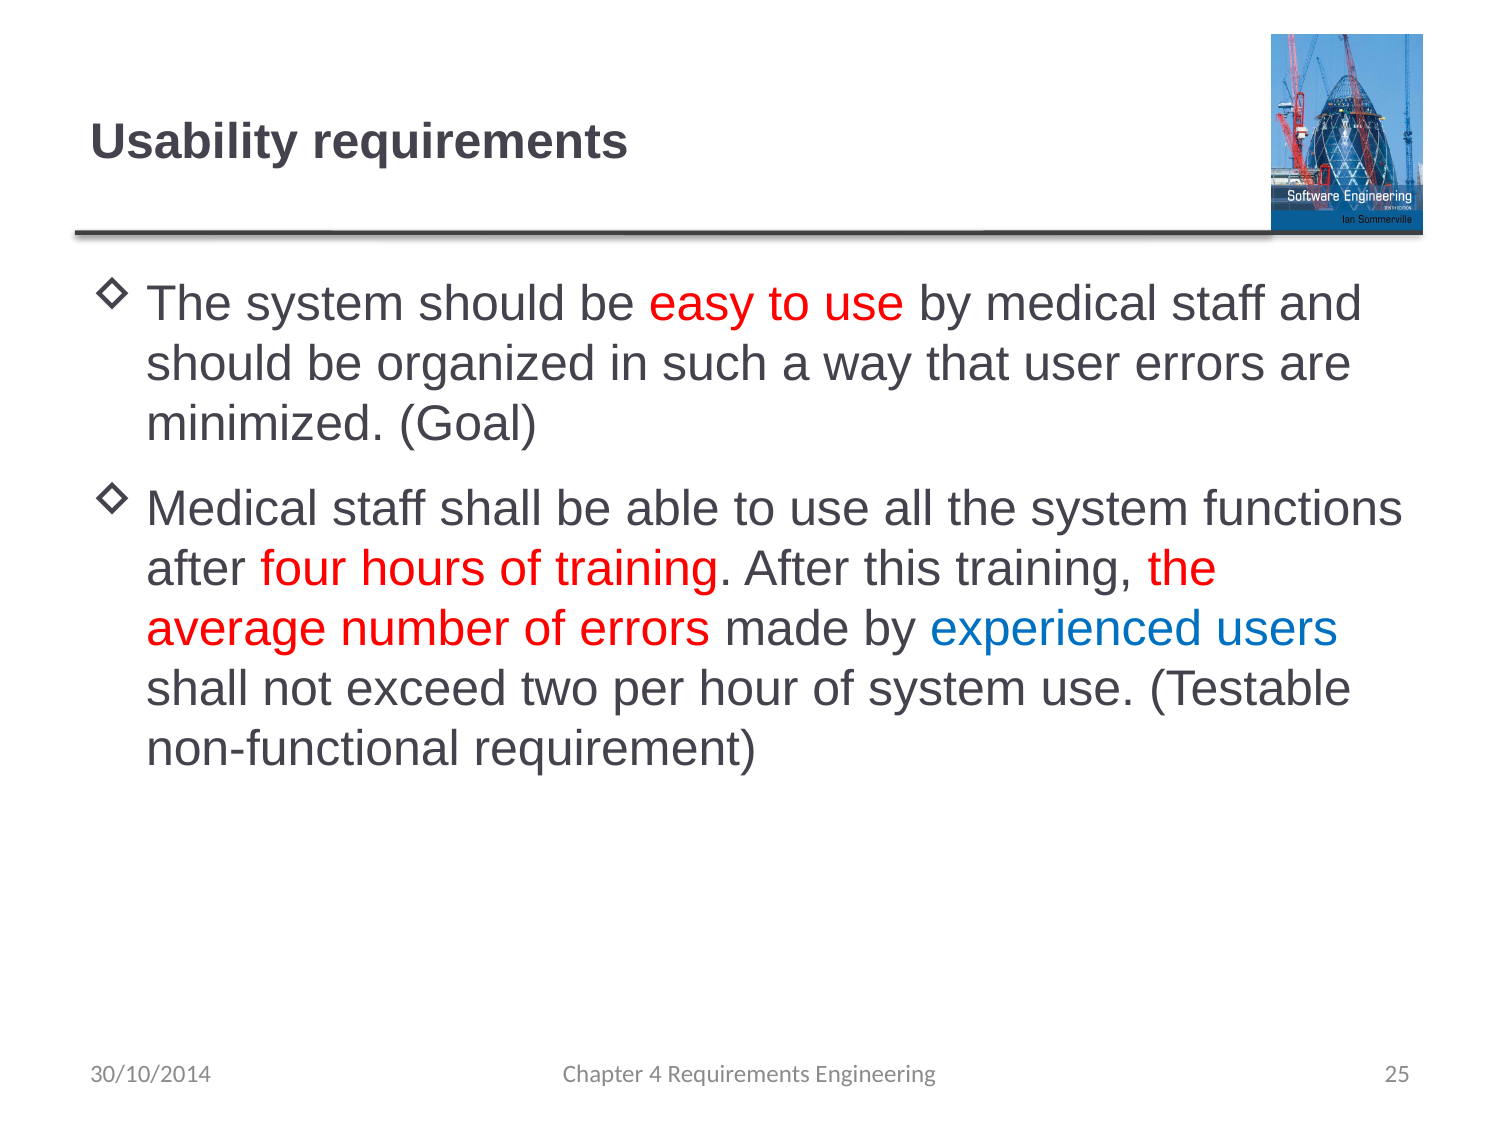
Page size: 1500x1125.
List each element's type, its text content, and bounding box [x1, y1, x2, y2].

slide_number 25 [1074, 1042, 1425, 1103]
list The system should be easy to use by medical staff and should be organized in such a way that user errors are minimized. (Goal) Medical staff shall be able to use all the system functions after four hours of training. After this training, the average number of errors made by experienced users shall not exceed two per hour of system use. (Testable non-functional requirement) [75, 262, 1425, 1005]
title Usability requirements [74, 44, 1272, 233]
picture [1271, 34, 1423, 230]
footer Chapter 4 Requirements Engineering [512, 1042, 988, 1103]
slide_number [75, 1042, 425, 1103]
